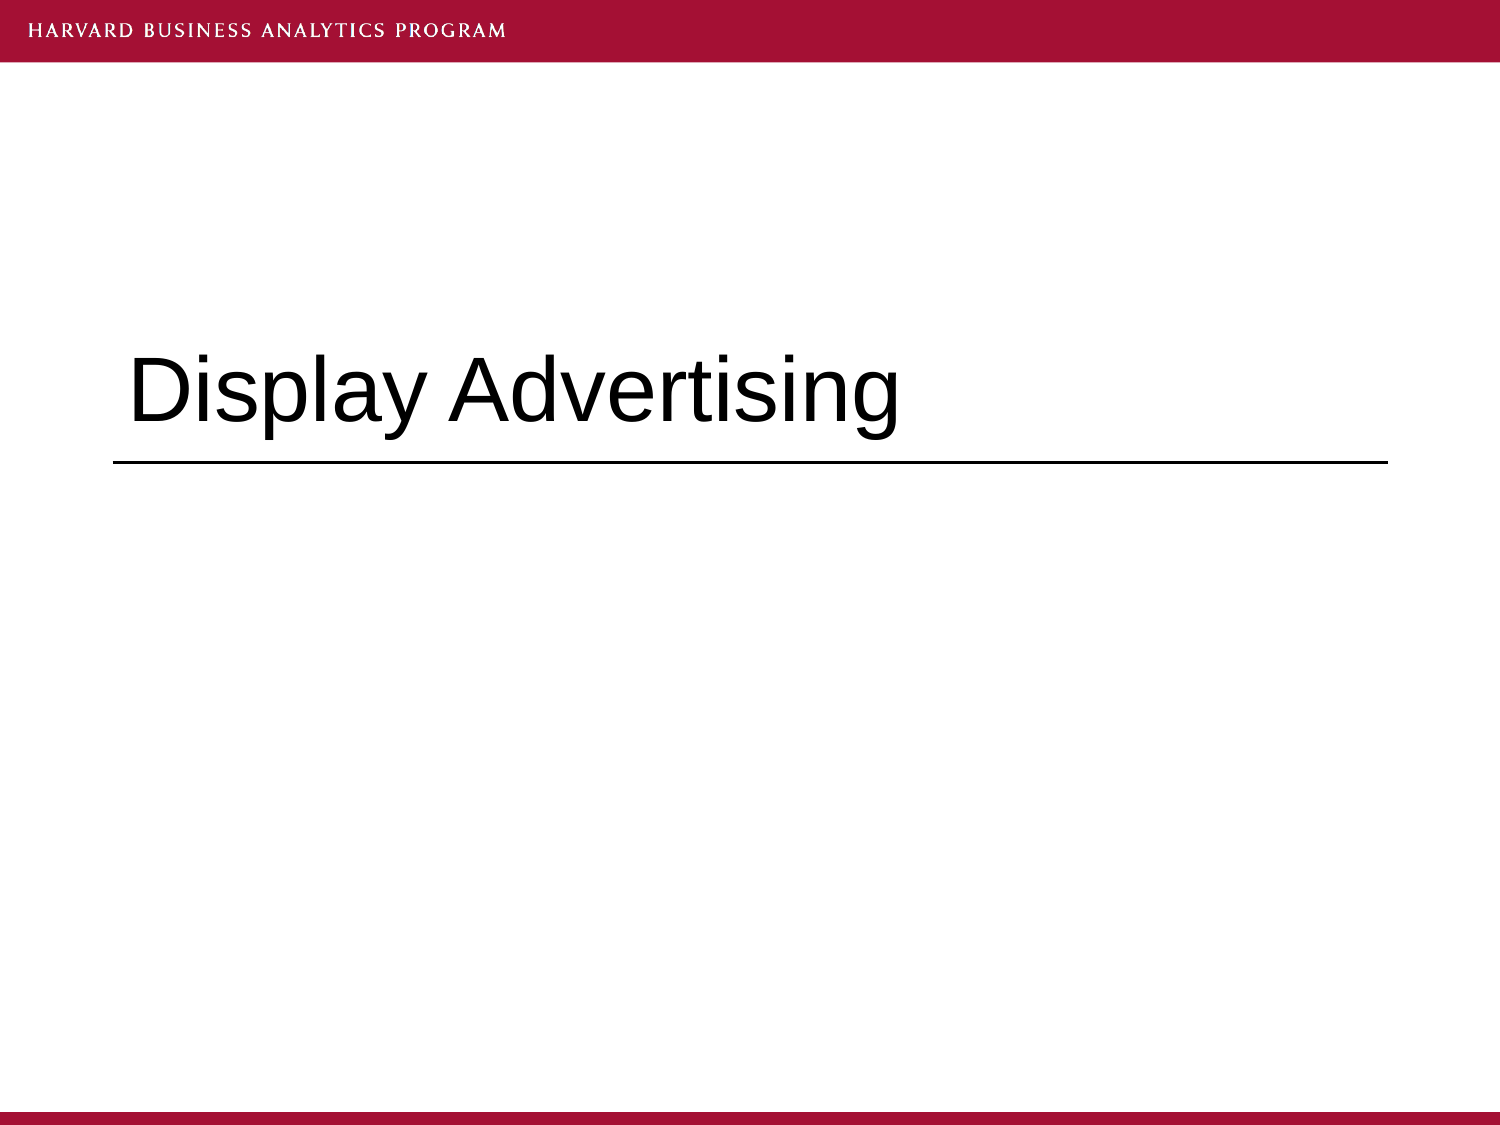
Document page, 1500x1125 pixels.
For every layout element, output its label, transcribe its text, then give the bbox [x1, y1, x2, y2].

title Display Advertising [112, 299, 1388, 448]
picture [0, 3, 538, 60]
